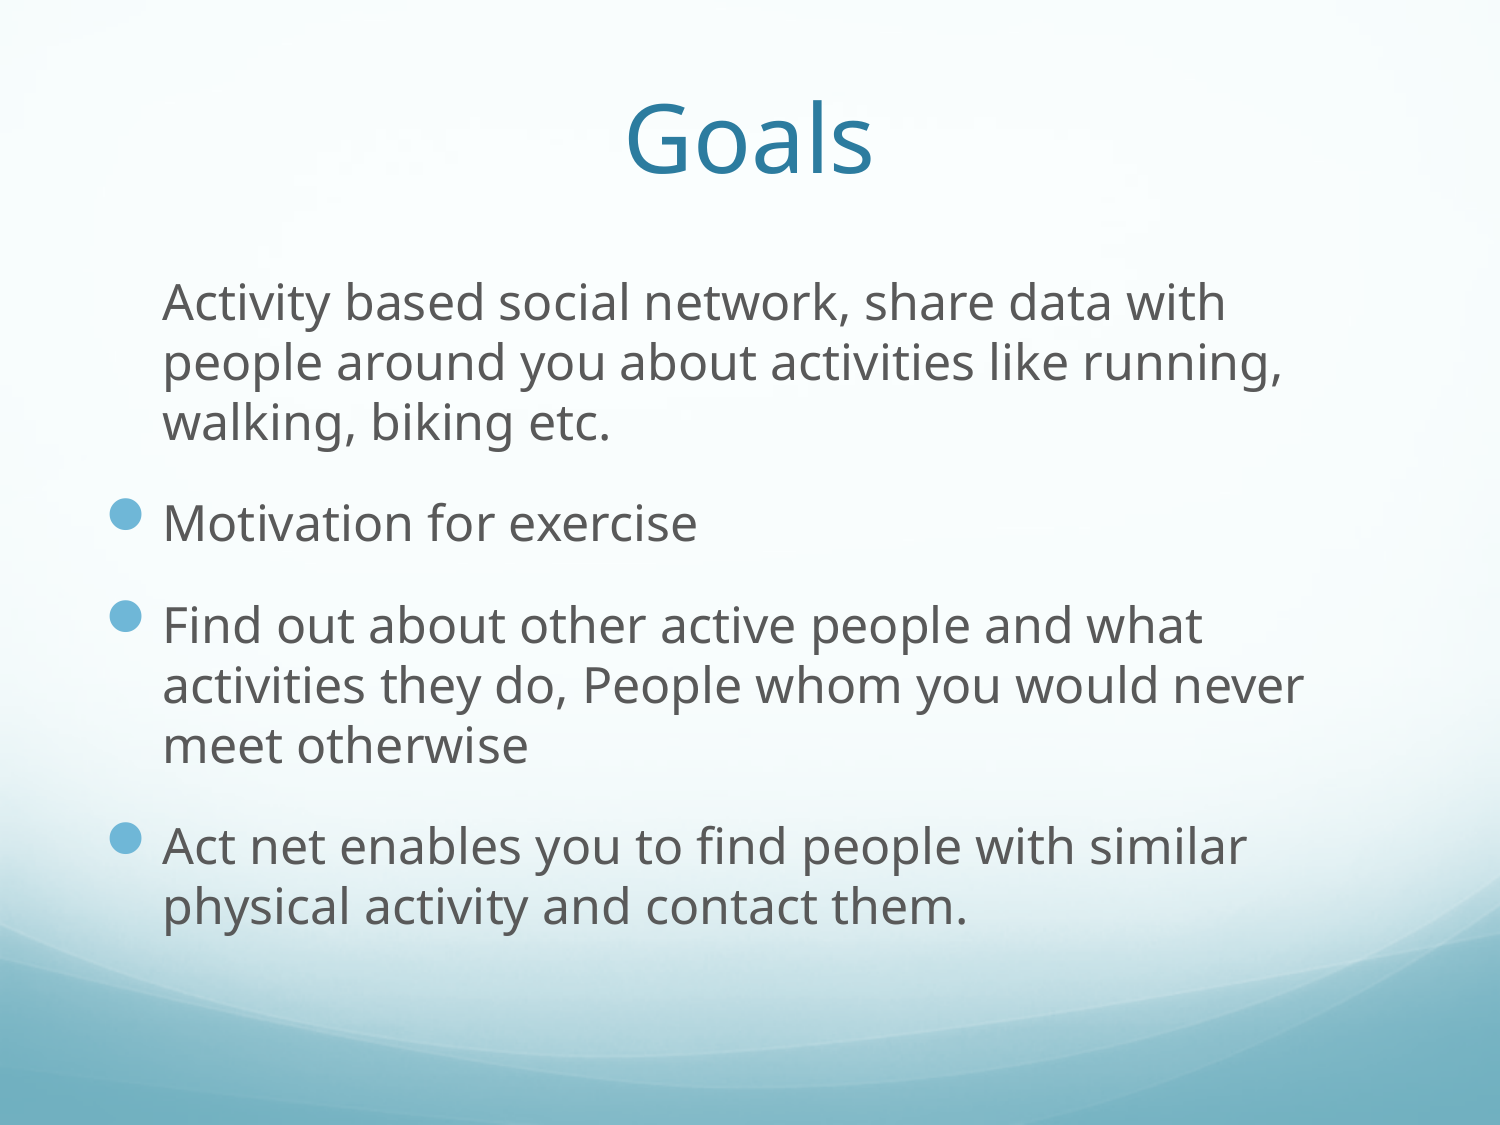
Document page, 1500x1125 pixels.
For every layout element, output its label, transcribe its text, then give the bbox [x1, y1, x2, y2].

title Goals [90, 17, 1410, 200]
list Activity based social network, share data with people around you about activities like running, walking, biking etc. Motivation for exercise Find out about other active people and what activities they do, People whom you would never meet otherwise Act net enables you to find people with similar physical activity and contact them. [90, 262, 1410, 975]
